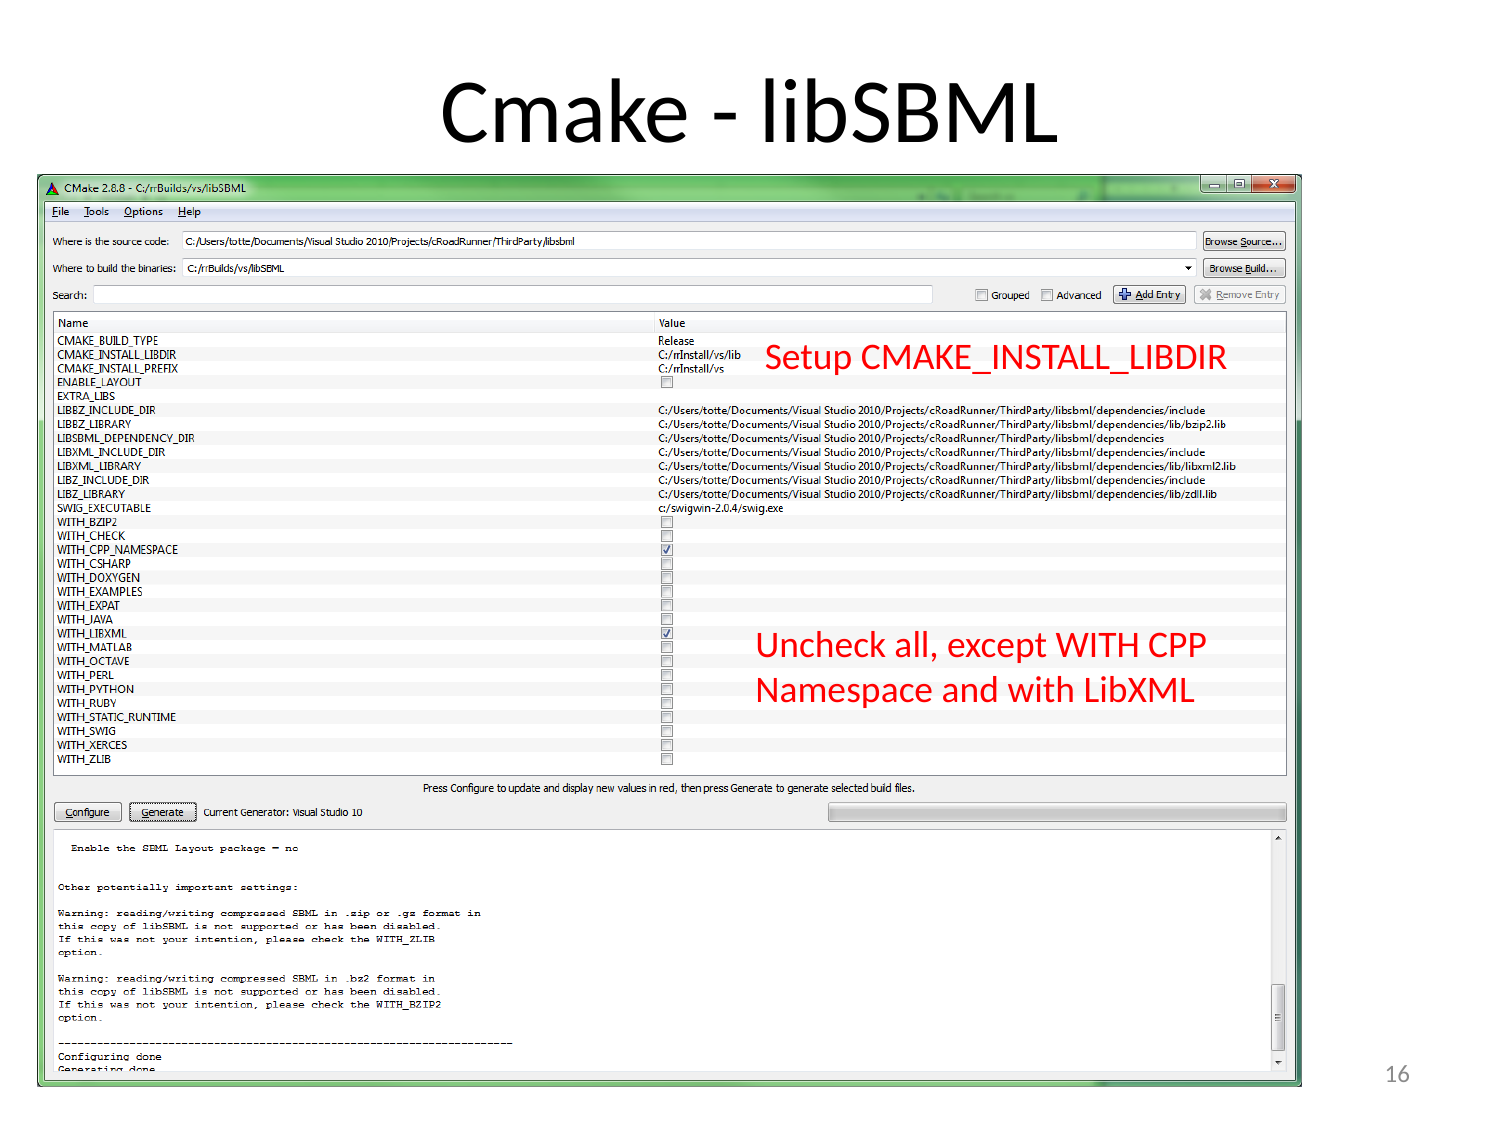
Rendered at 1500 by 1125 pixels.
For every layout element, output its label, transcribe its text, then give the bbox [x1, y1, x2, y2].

picture [37, 174, 1302, 1087]
title Cmake - libSBML [75, 12, 1425, 200]
slide_number 16 [1074, 1042, 1425, 1103]
